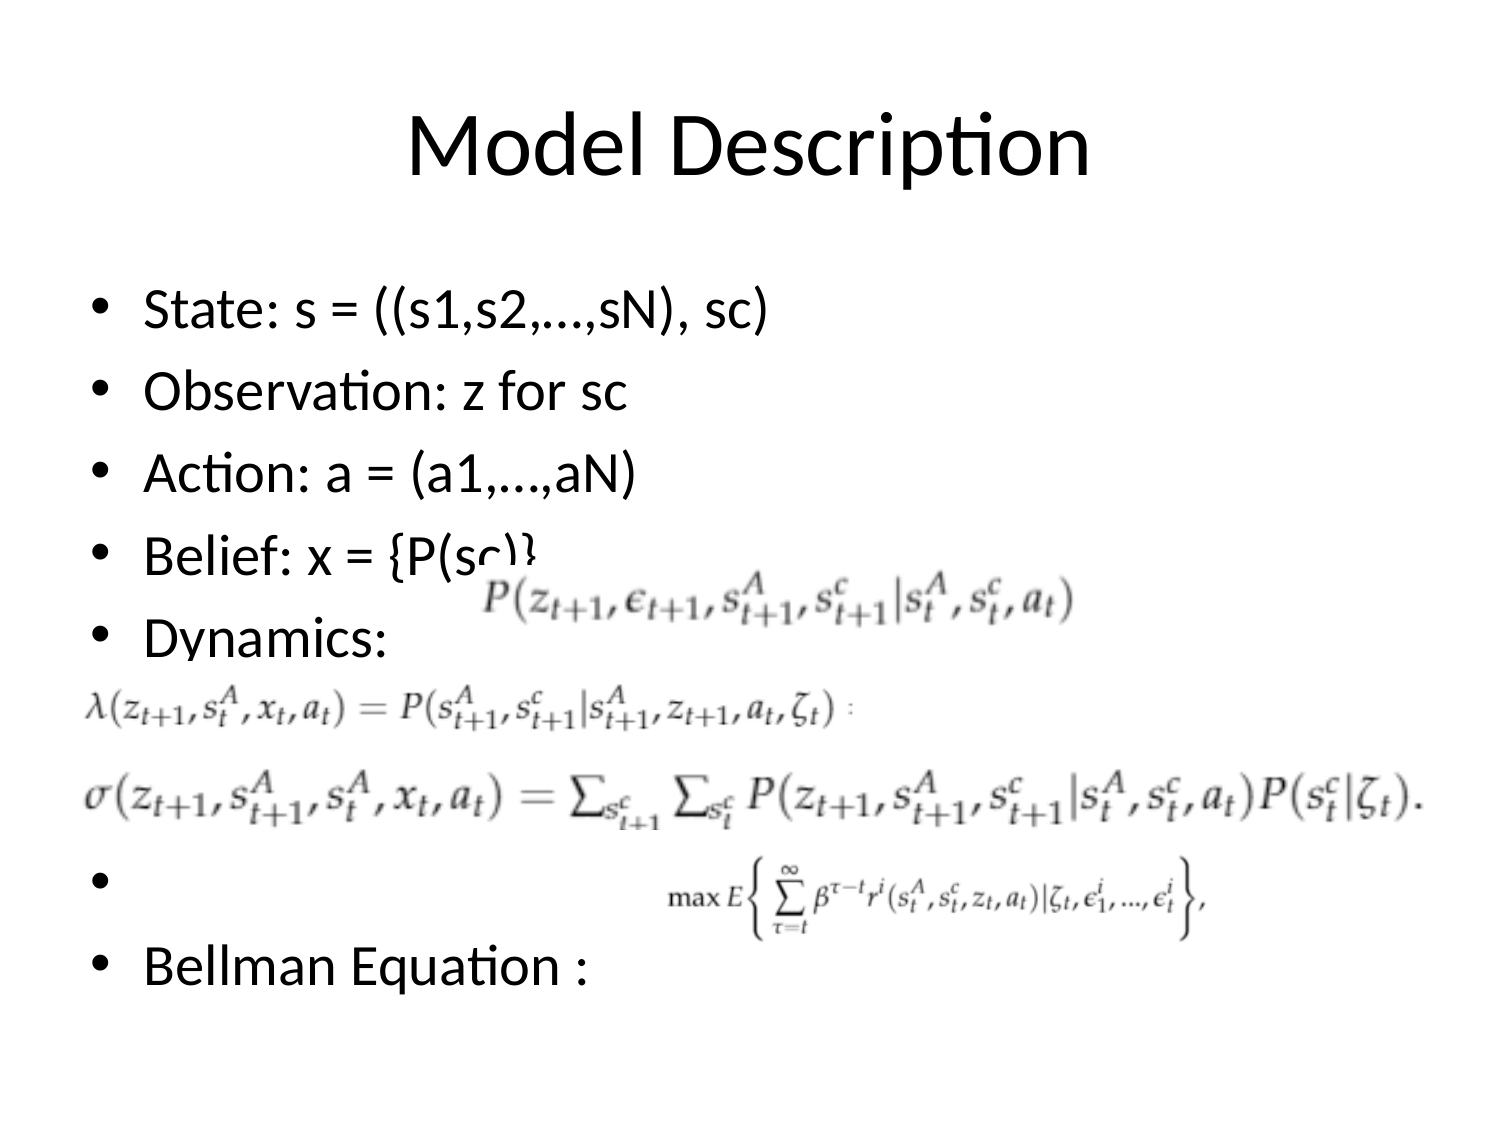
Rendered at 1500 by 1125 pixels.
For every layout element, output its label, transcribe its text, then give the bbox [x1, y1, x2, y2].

list State: s = ((s1,s2,…,sN), sc) Observation: z for sc Action: a = (a1,…,aN) Belief: x = {P(sc)} Dynamics: Bellman Equation : [75, 837, 1425, 1005]
list State: s = ((s1,s2,…,sN), sc) Observation: z for sc Action: a = (a1,…,aN) Belief: x = {P(sc)} Dynamics: Bellman Equation : [75, 262, 1425, 748]
picture [76, 660, 1454, 944]
picture [474, 565, 1076, 629]
title Model Description [75, 45, 1425, 233]
